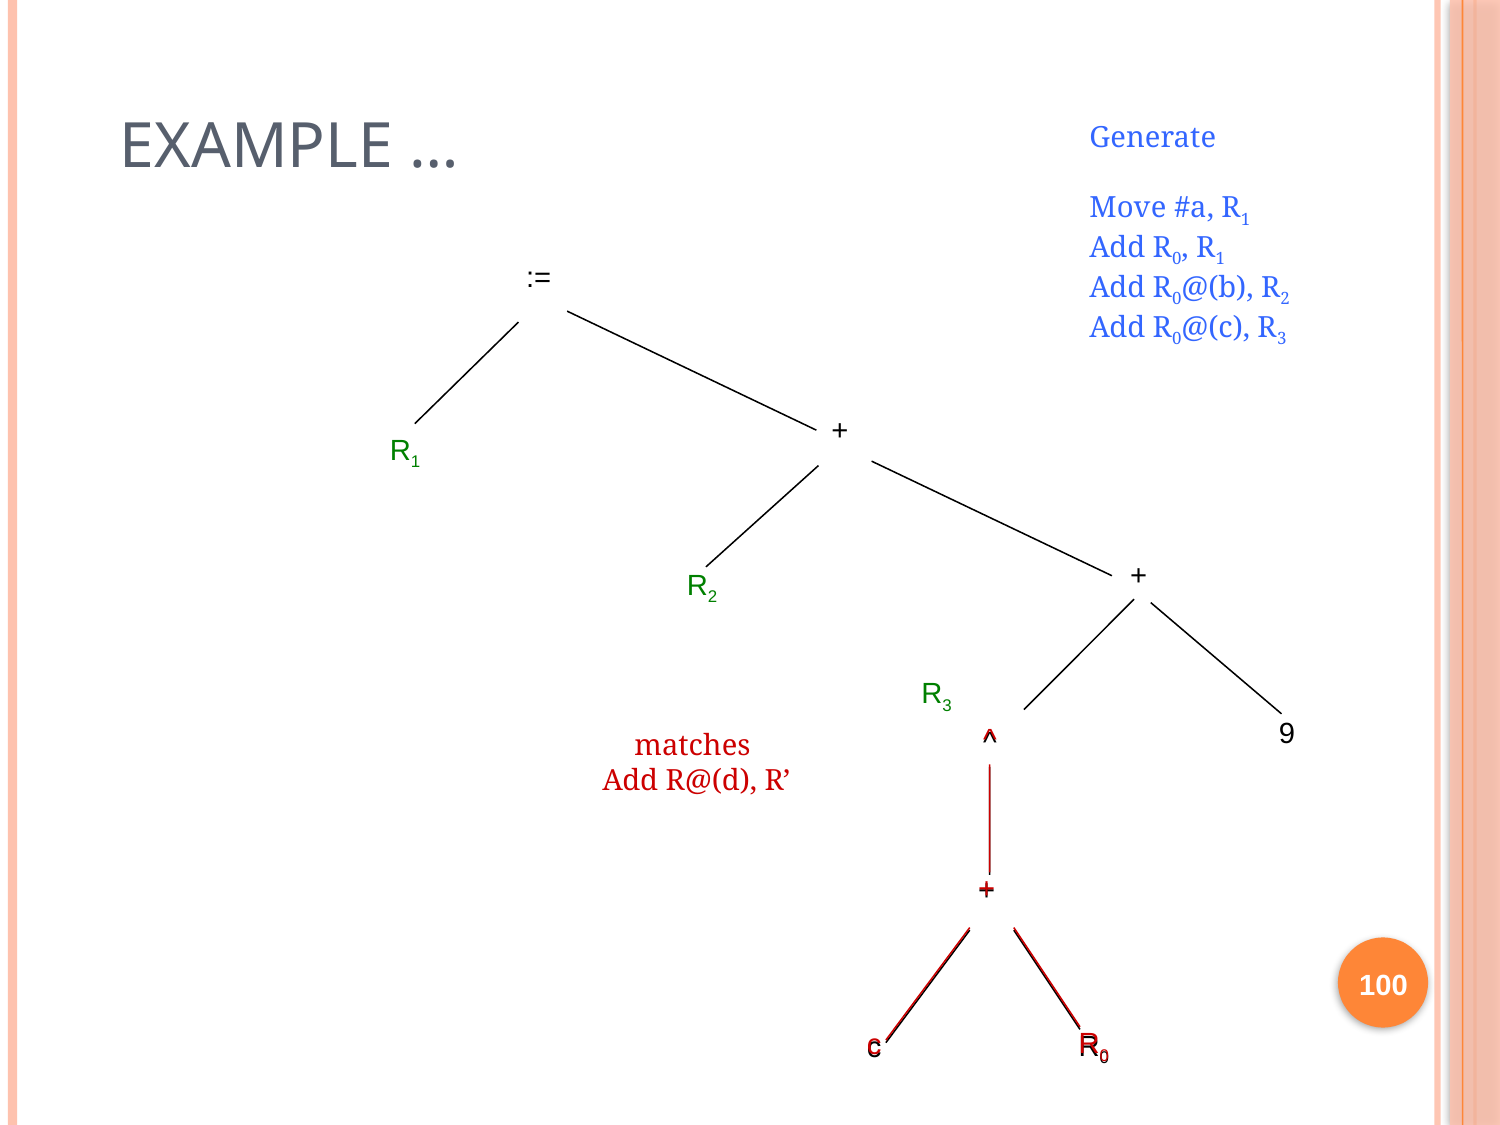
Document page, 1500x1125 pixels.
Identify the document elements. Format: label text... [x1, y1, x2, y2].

text_box R0 [1063, 1017, 1124, 1072]
text_box ^ [968, 722, 1012, 763]
text_box R1 [375, 423, 436, 479]
text_box matches Add R@(d), R’ [587, 718, 806, 804]
text_box + [963, 861, 1011, 912]
text_box Generate Move #a, R1 Add R0, R1 Add R0@(b), R2 Add R0@(c), R3 [1074, 111, 1500, 355]
text_box c [851, 1018, 897, 1068]
text_box 9 [1263, 707, 1310, 758]
text_box R3 [906, 667, 1018, 722]
slide_number 100 [1333, 940, 1434, 1026]
text_box + [816, 404, 864, 455]
title Example … [104, 0, 1380, 188]
text_box R2 [672, 559, 733, 614]
text_box + [1115, 549, 1163, 599]
text_box := [511, 250, 567, 301]
